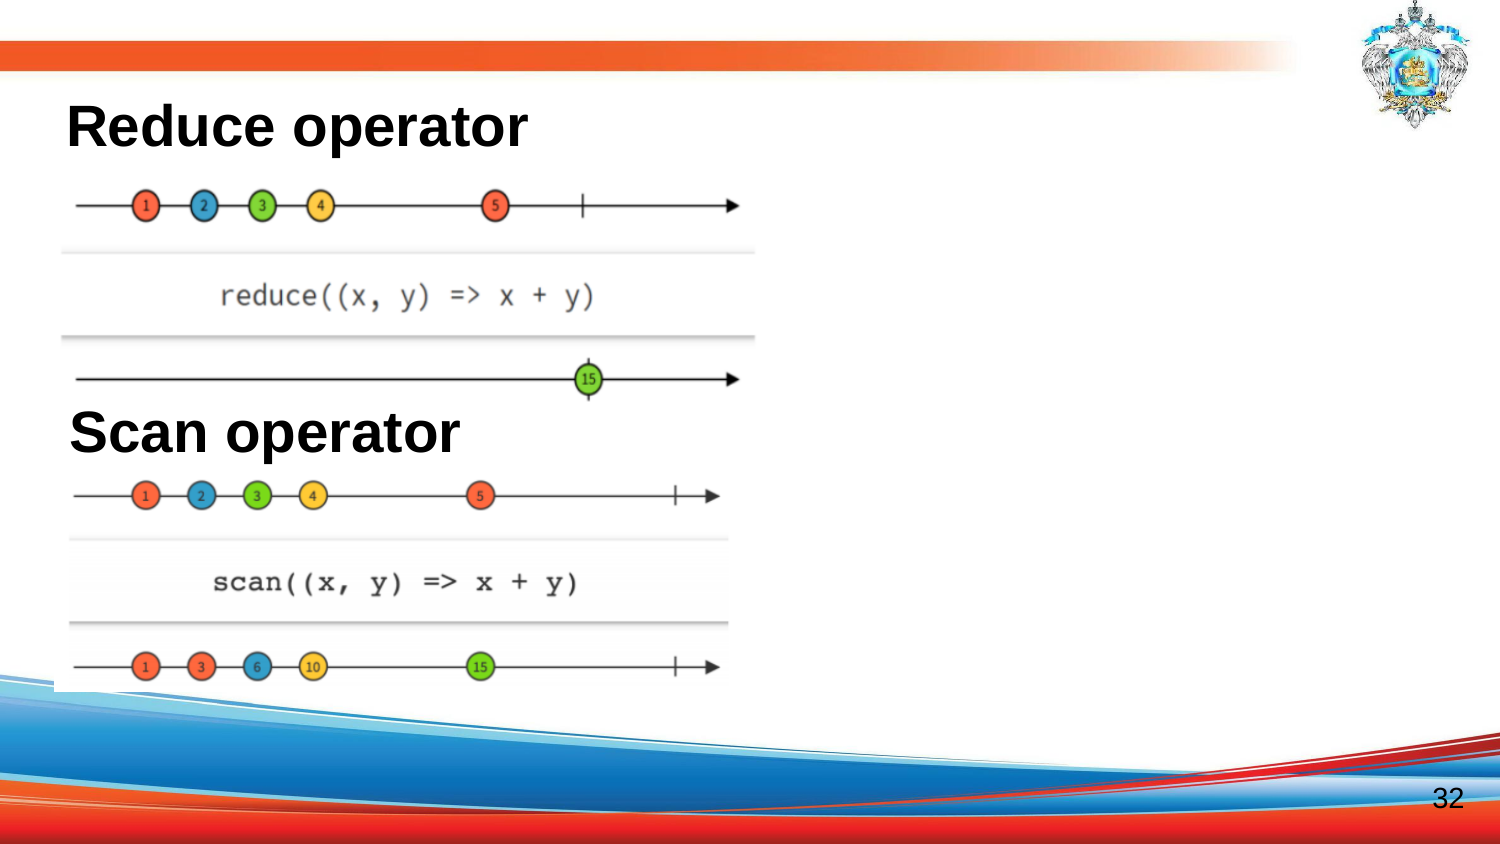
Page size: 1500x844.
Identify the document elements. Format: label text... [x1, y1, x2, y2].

slide_number 32 [1389, 764, 1480, 830]
title Reduce operator [51, 72, 1449, 167]
text_box Scan operator [54, 378, 1453, 473]
picture [0, 0, 1500, 844]
